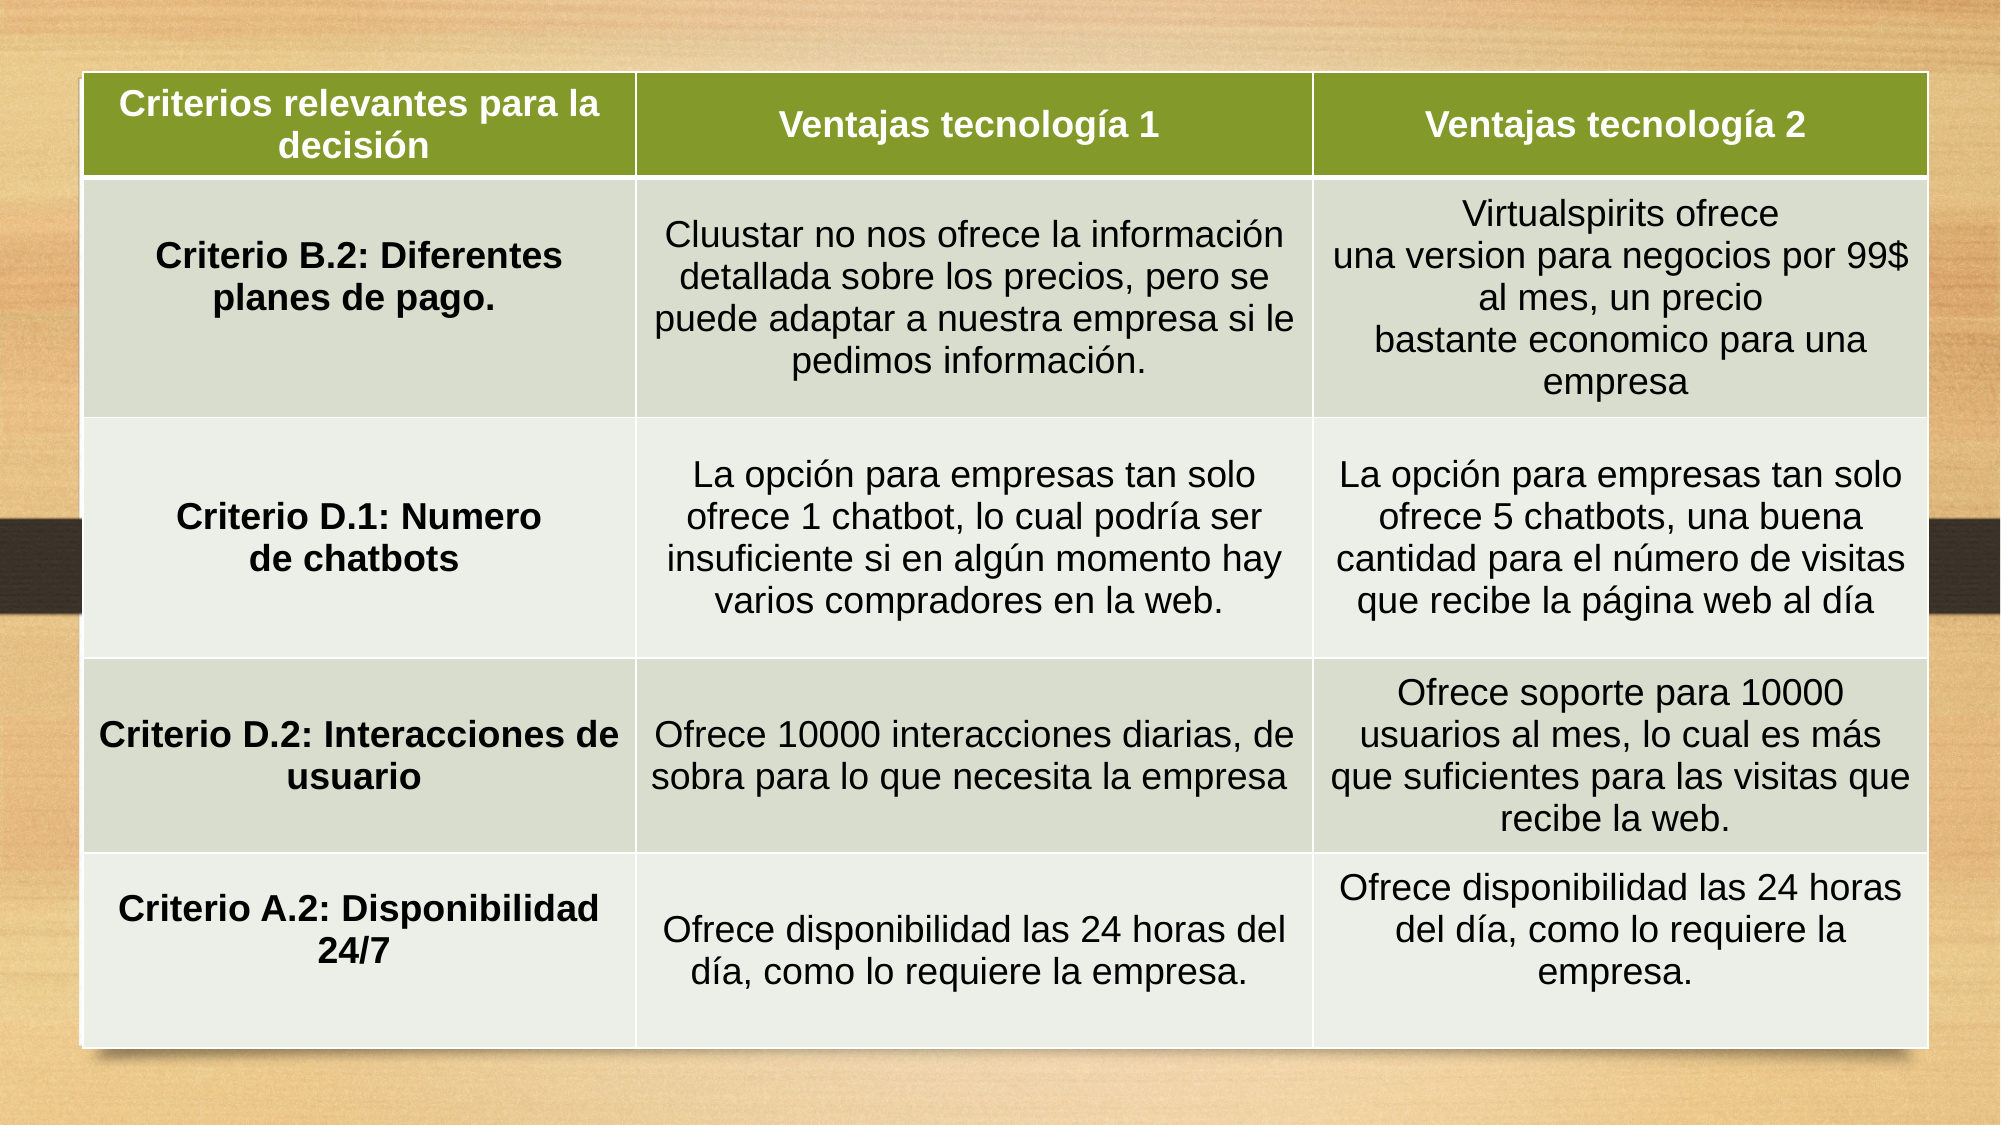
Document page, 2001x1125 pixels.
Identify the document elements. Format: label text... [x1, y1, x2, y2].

table_cell Criterio D.2: Interacciones de usuario [84, 659, 635, 852]
picture [0, 0, 2001, 1125]
table_cell Virtualspirits ofrece una version para negocios por 99$ al mes, un precio bastante economico para una empresa [1314, 180, 1927, 417]
table_cell Ofrece soporte para 10000 usuarios al mes, lo cual es más que suficientes para las visitas que recibe la web. [1314, 659, 1927, 852]
table_cell Ofrece disponibilidad las 24 horas del día, como lo requiere la empresa. [1314, 854, 1927, 1047]
table_cell La opción para empresas tan solo ofrece 1 chatbot, lo cual podría ser insuficiente si en algún momento hay varios compradores en la web. [637, 418, 1312, 657]
table_cell Ofrece 10000 interacciones diarias, de sobra para lo que necesita la empresa [637, 659, 1312, 852]
table_header Ventajas tecnología 2 [1314, 73, 1927, 175]
table_header Ventajas tecnología 1 [637, 73, 1312, 175]
table_cell Cluustar no nos ofrece la información detallada sobre los precios, pero se puede adaptar a nuestra empresa si le pedimos información. [637, 180, 1312, 417]
table_cell Criterio B.2: Diferentes planes de pago. [84, 180, 635, 417]
table_cell Ofrece disponibilidad las 24 horas del día, como lo requiere la empresa. [637, 854, 1312, 1047]
table_header Criterios relevantes para la decisión [84, 73, 635, 175]
table_cell Criterio A.2: Disponibilidad 24/7 [84, 854, 635, 1047]
table_cell Criterio D.1: Numero de chatbots [84, 418, 635, 657]
table_cell La opción para empresas tan solo ofrece 5 chatbots, una buena cantidad para el número de visitas que recibe la página web al día [1314, 418, 1927, 657]
